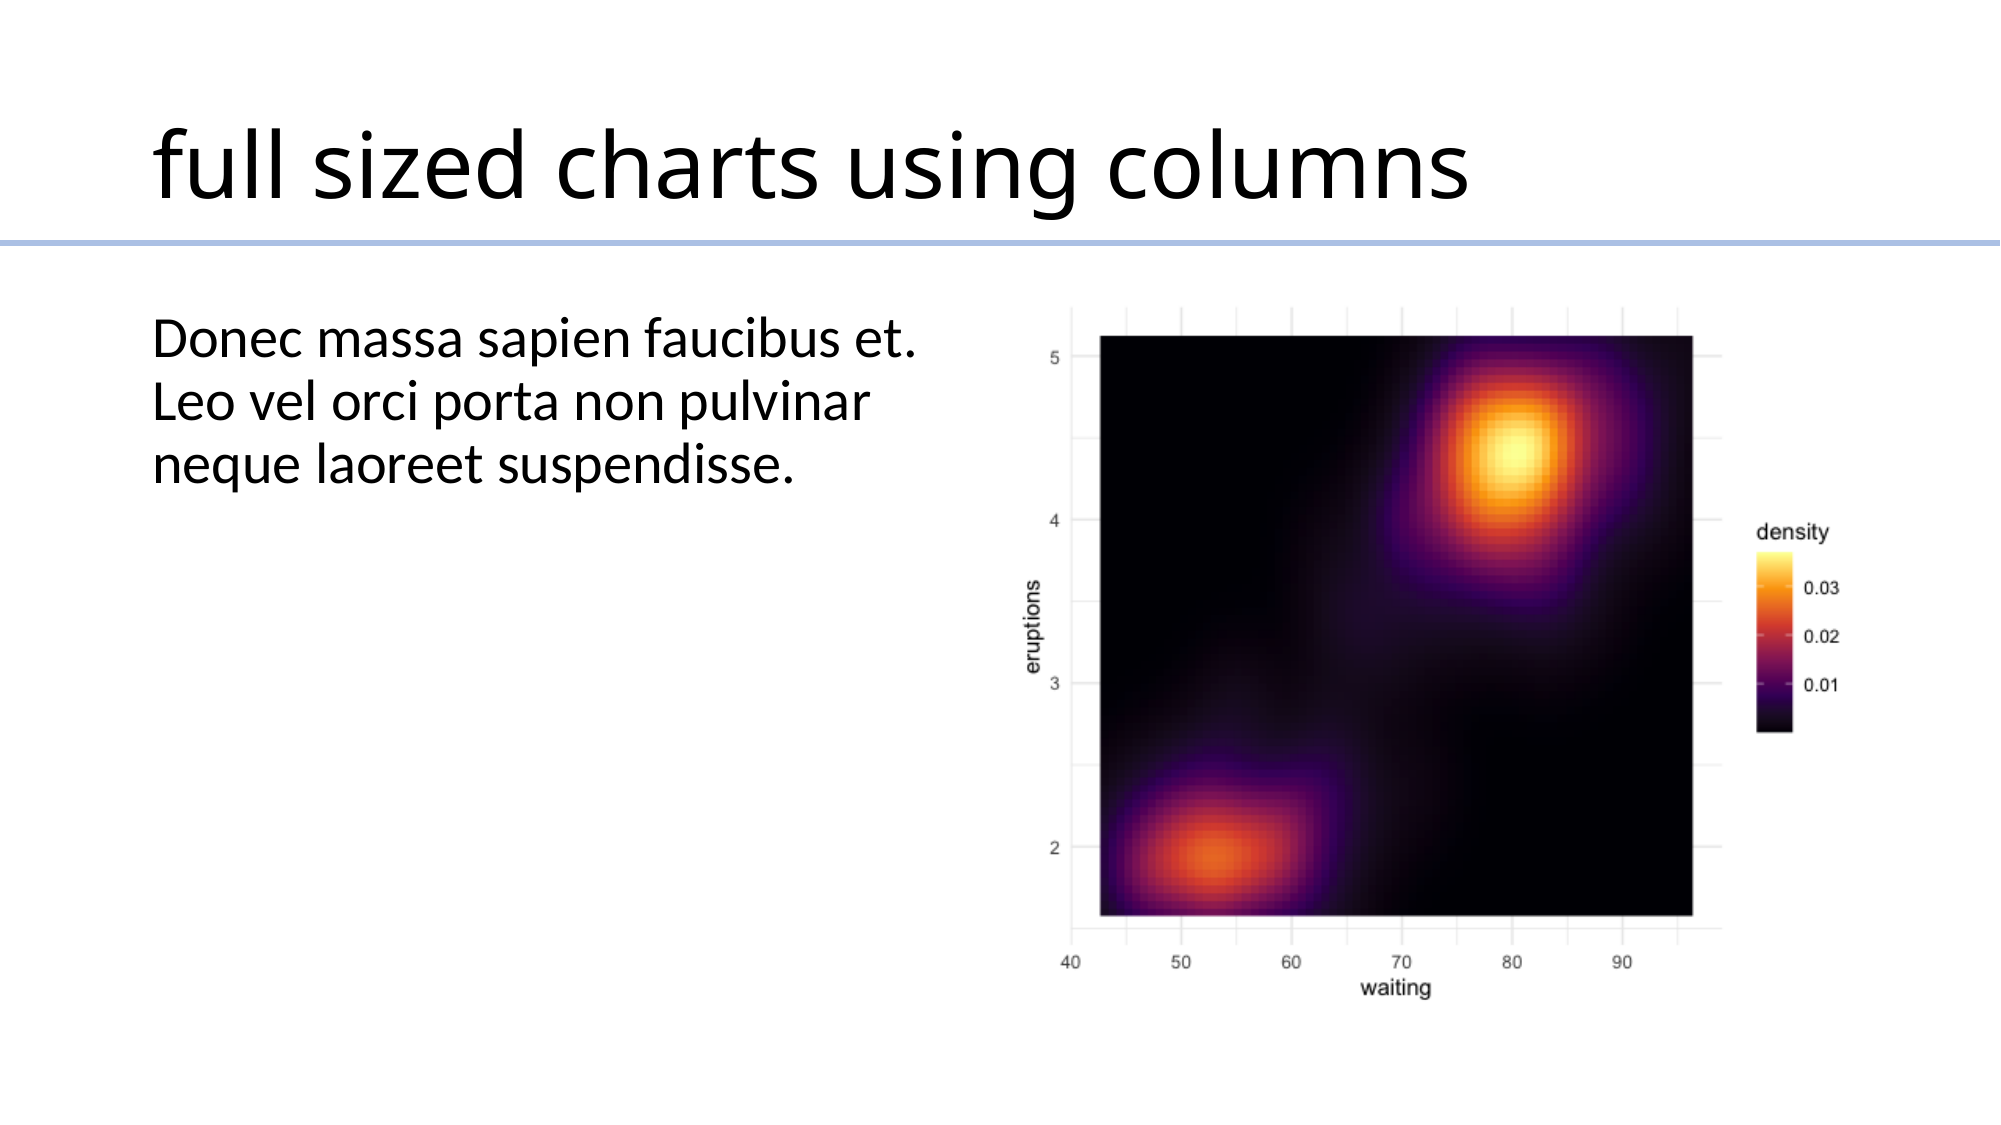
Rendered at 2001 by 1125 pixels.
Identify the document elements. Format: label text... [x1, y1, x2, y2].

list Donec massa sapien faucibus et. Leo vel orci porta non pulvinar neque laoreet suspendisse. [137, 299, 988, 1014]
picture [1012, 297, 1863, 1011]
title full sized charts using columns [137, 59, 1863, 278]
